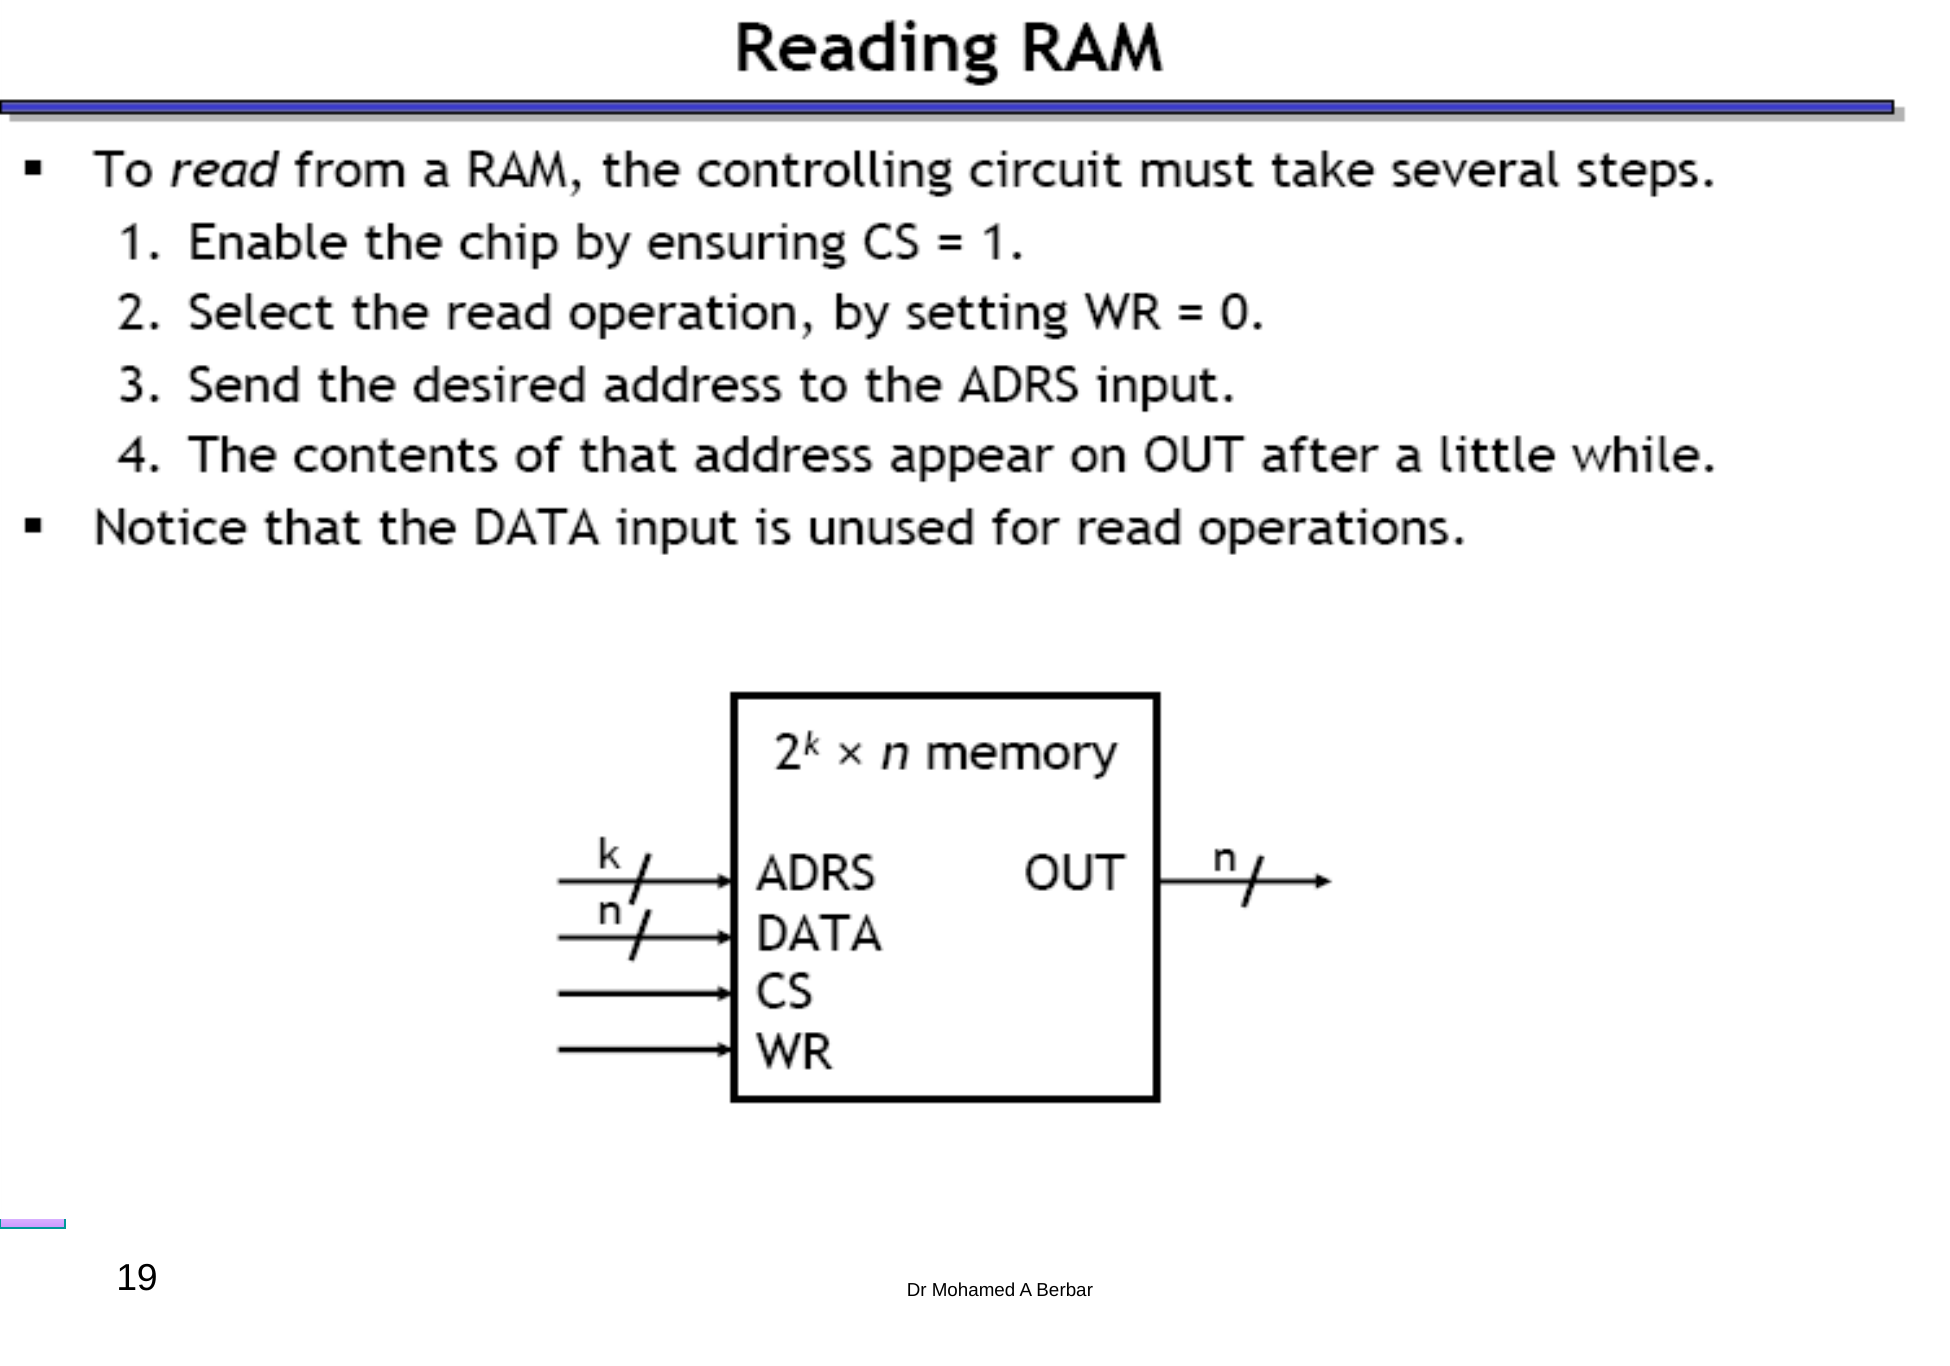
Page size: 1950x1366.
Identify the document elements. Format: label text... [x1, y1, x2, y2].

slide_number 19 [97, 1242, 553, 1339]
picture [0, 0, 1918, 1220]
